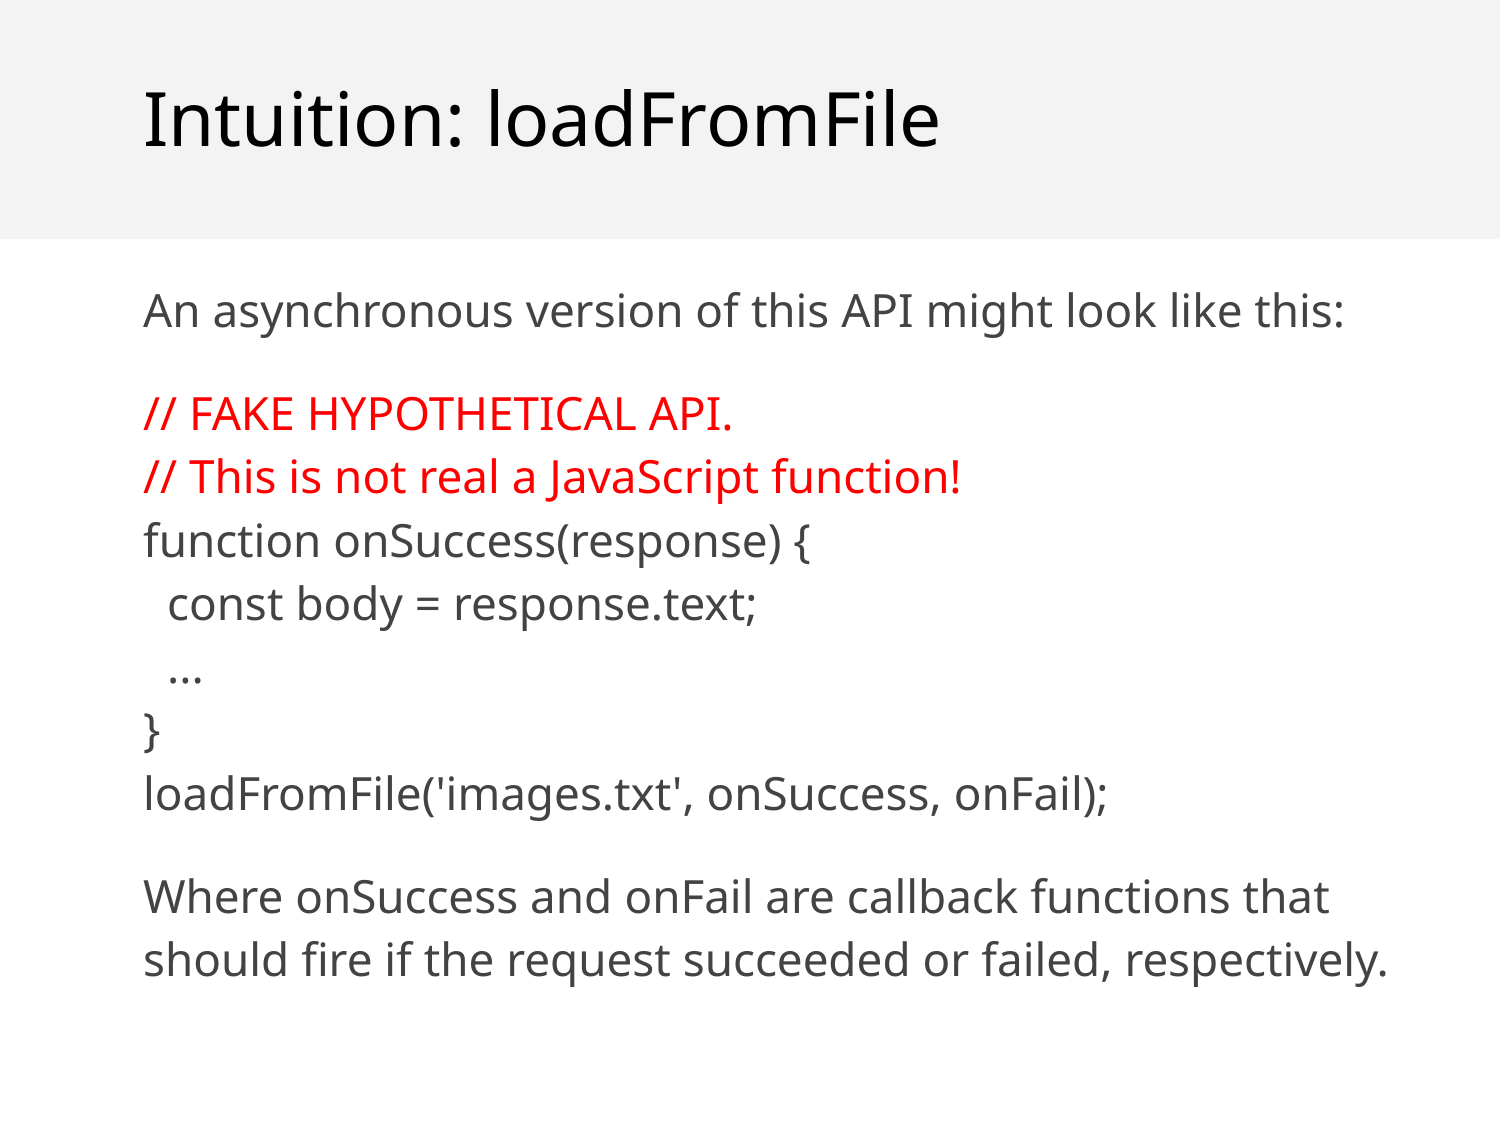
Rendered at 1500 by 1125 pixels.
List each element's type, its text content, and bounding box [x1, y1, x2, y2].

text_box Intuition: loadFromFile [128, 56, 1372, 183]
text_box An asynchronous version of this API might look like this: // FAKE HYPOTHETICAL API. // This is not real a JavaScript function! function onSuccess(response) { const body = response.text; ... } loadFromFile('images.txt', onSuccess, onFail); Where onSuccess and onFail are callback functions that should fire if the request succeeded or failed, respectively. [128, 258, 1425, 1046]
